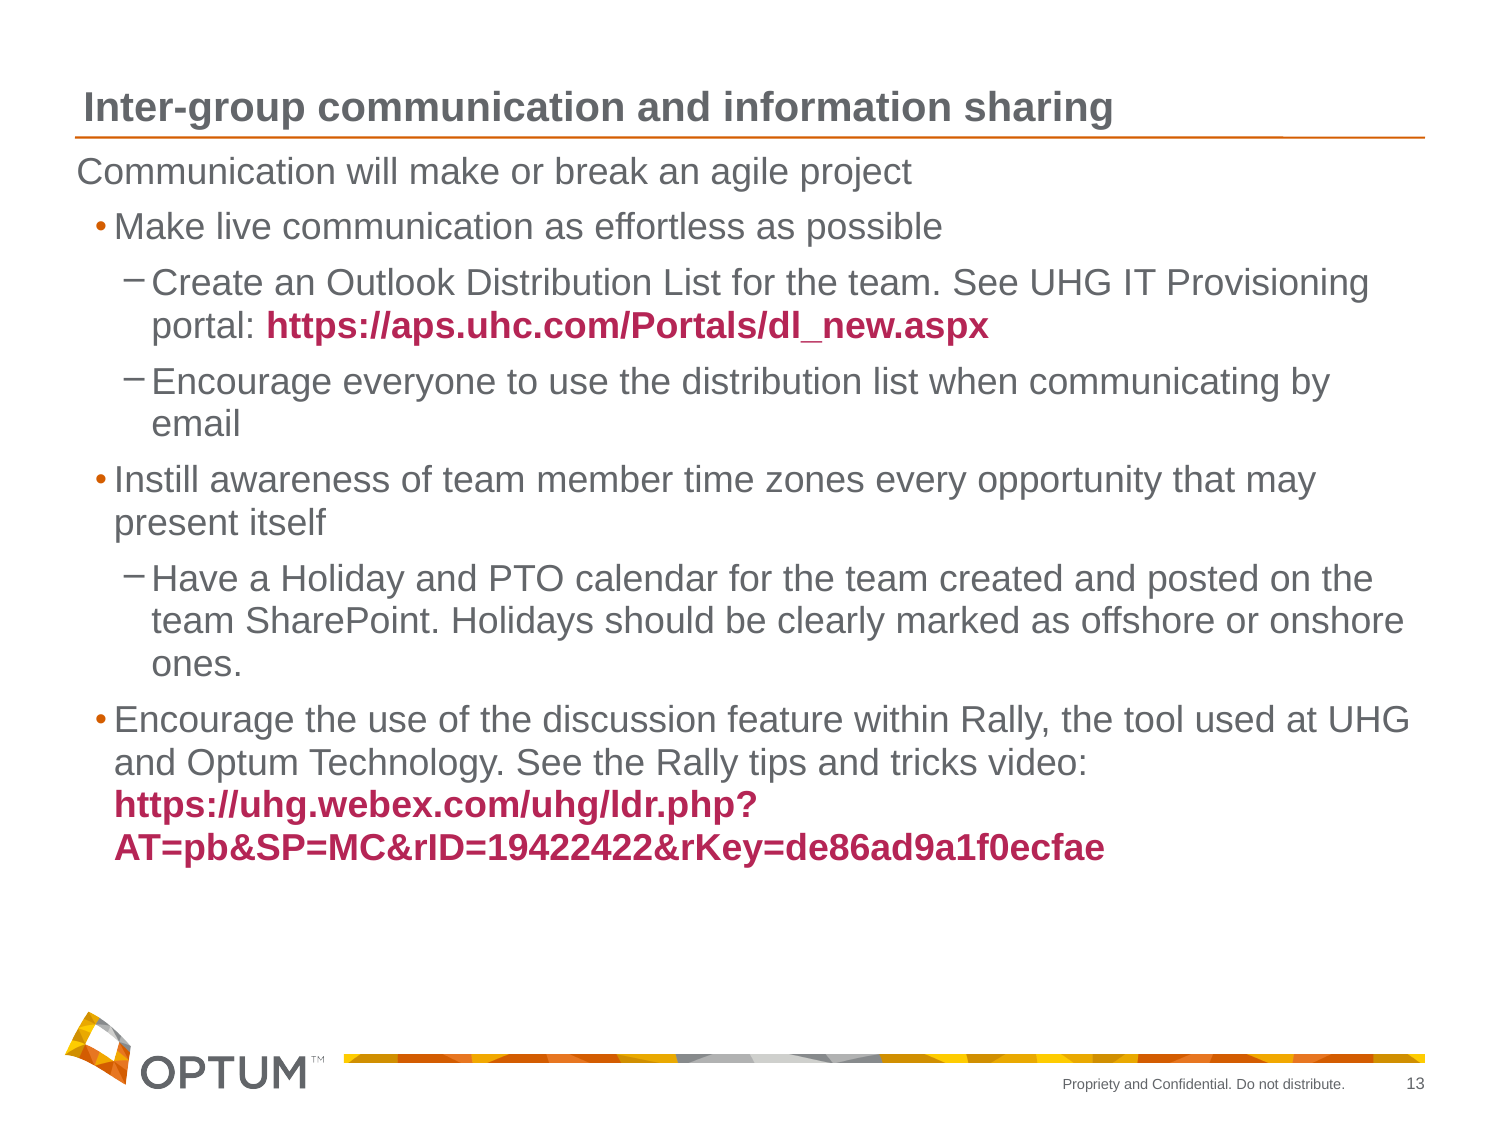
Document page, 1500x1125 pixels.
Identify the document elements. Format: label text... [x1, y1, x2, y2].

picture [343, 1054, 1425, 1063]
list Communication will make or break an agile project Make live communication as effortless as possible Create an Outlook Distribution List for the team. See UHG IT Provisioning portal: https://aps.uhc.com/Portals/dl_new.aspx Encourage everyone to use the distribution list when communicating by email Instill awareness of team member time zones every opportunity that may present itself Have a Holiday and PTO calendar for the team created and posted on the team SharePoint. Holidays should be clearly marked as offshore or onshore ones. Encourage the use of the discussion feature within Rally, the tool used at UHG and Optum Technology. See the Rally tips and tricks video: https://uhg.webex.com/uhg/ldr.php?AT=pb&SP=MC&rID=19422422&rKey=de86ad9a1f0ecfae [76, 159, 1424, 909]
picture [62, 1009, 327, 1092]
slide_number 13 [1374, 1073, 1426, 1099]
list Inter-group communication and information sharing [64, 55, 1427, 159]
